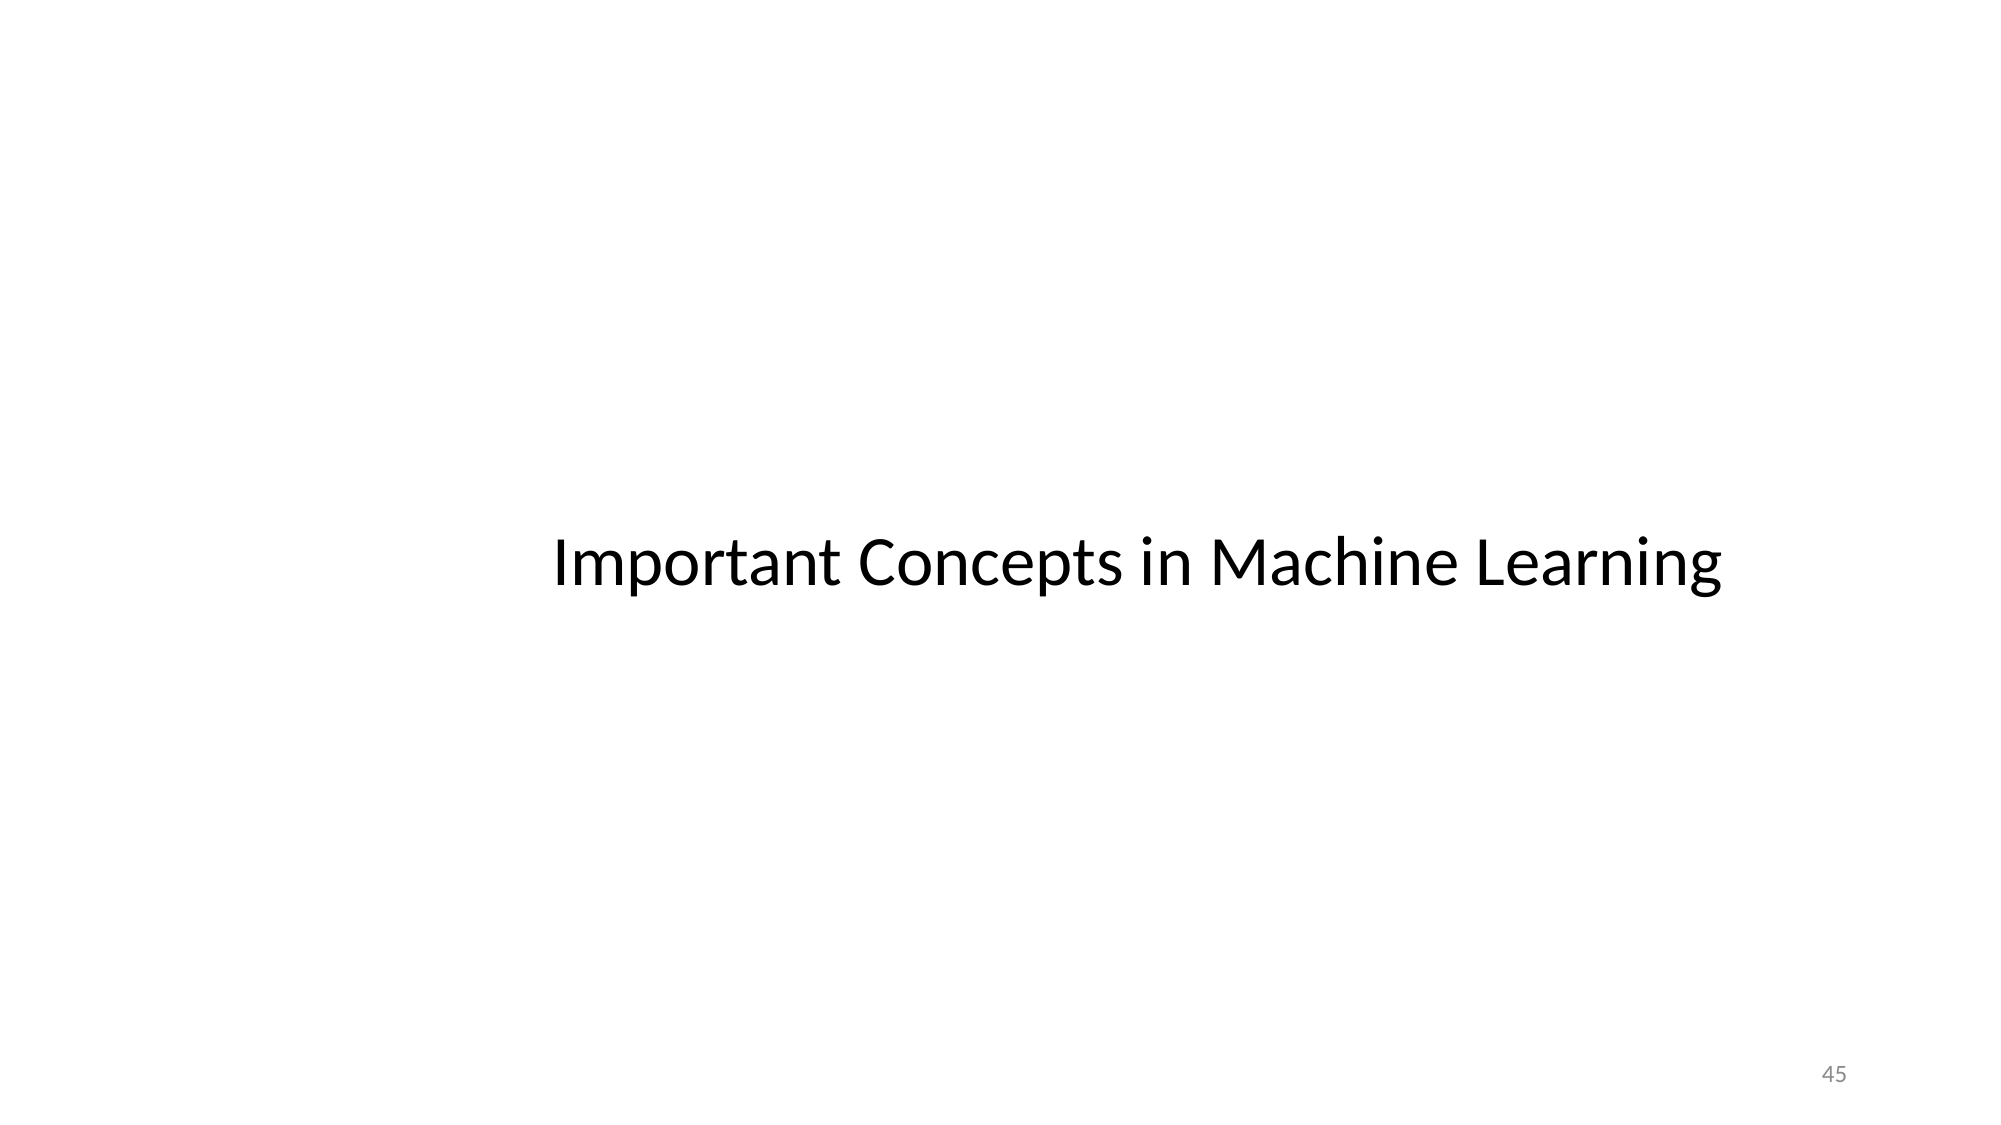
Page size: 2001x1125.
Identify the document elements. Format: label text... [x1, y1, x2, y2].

slide_number 45 [1412, 1042, 1863, 1103]
title Important Concepts in Machine Learning [276, 442, 2000, 683]
